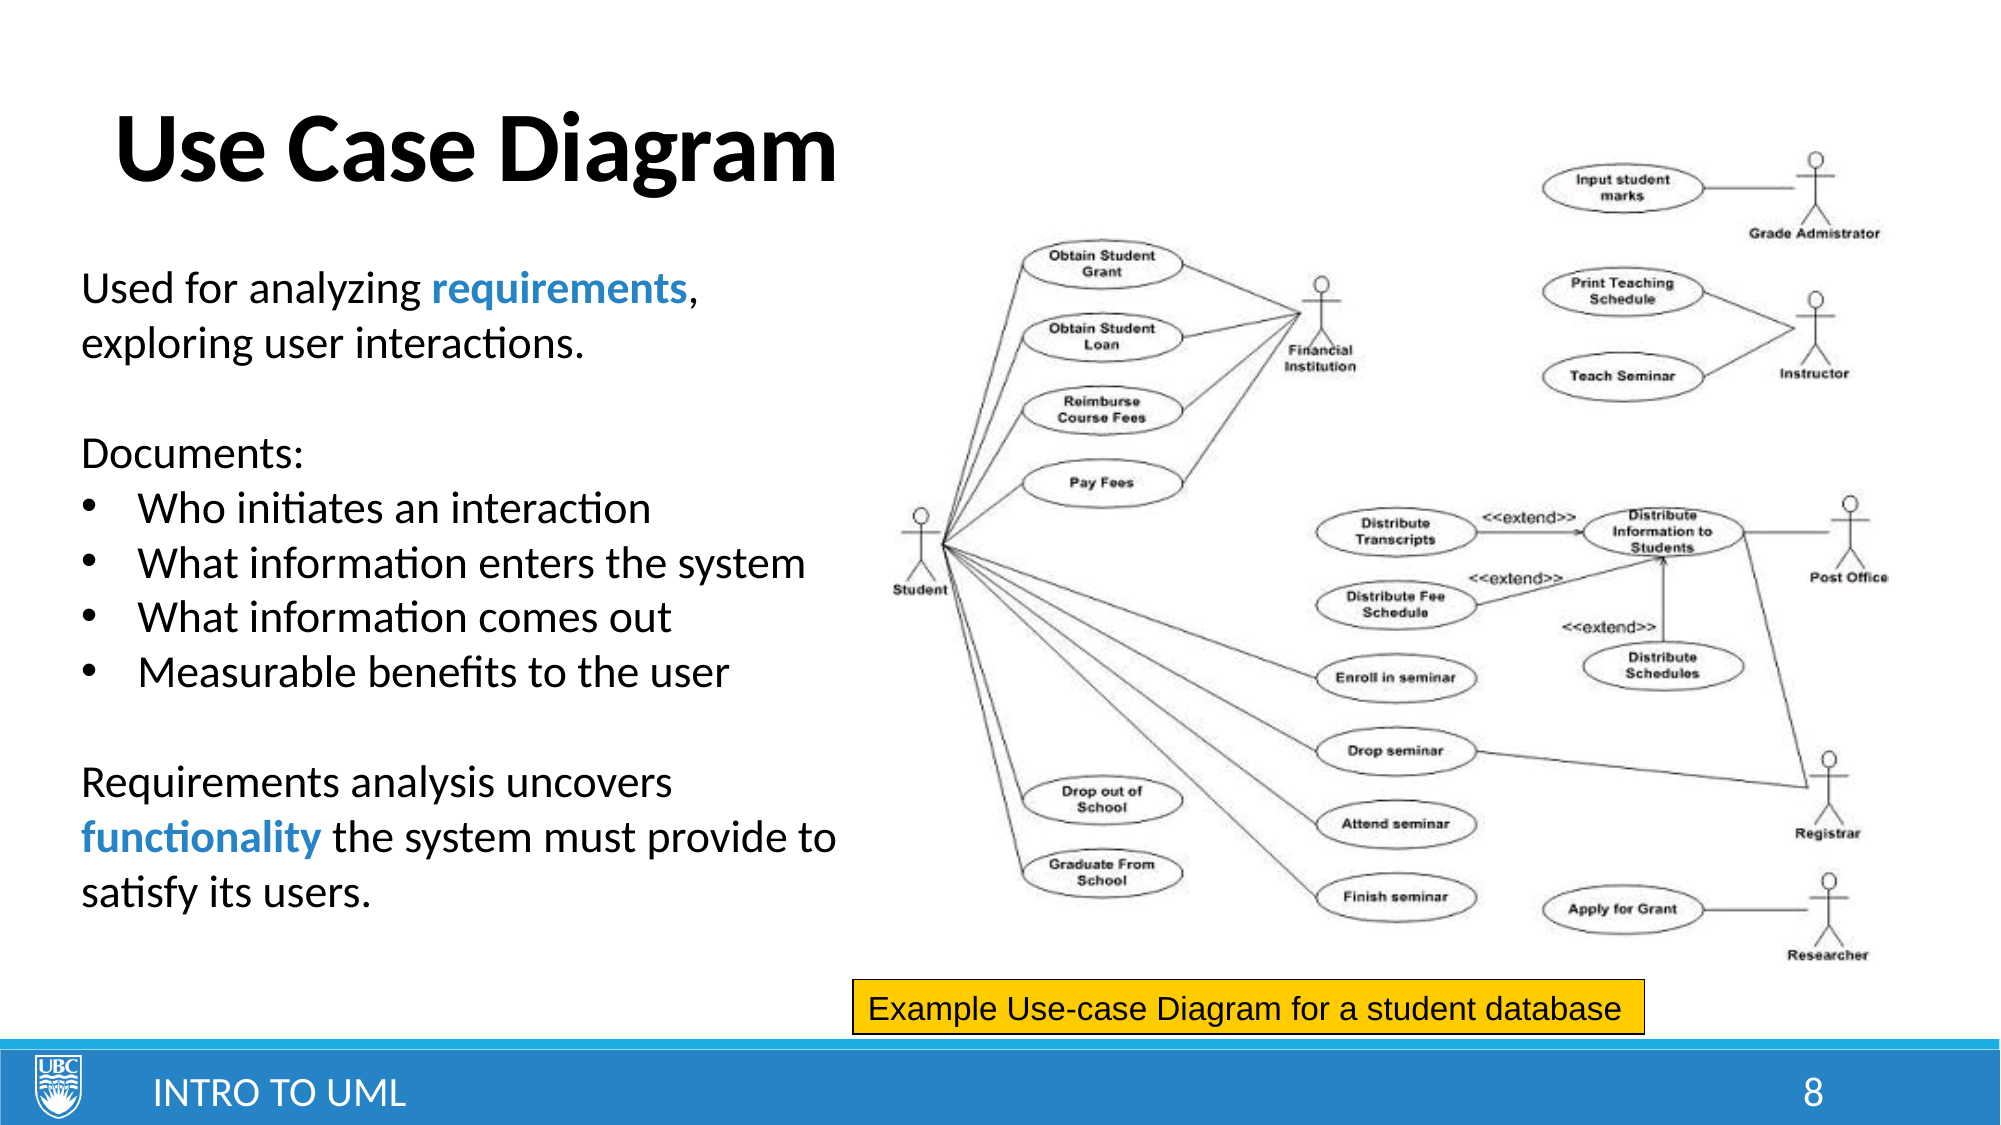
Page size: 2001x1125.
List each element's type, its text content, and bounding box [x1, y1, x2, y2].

title Use Case Diagram [99, 81, 1750, 210]
footer Intro to UML [137, 1059, 1396, 1120]
picture [893, 150, 1890, 964]
text_box Used for analyzing requirements, exploring user interactions. Documents: Who initiates an interaction What information enters the system What information comes out Measurable benefits to the user Requirements analysis uncovers functionality the system must provide to satisfy its users. [66, 249, 865, 980]
text_box Example Use-case Diagram for a student database [853, 979, 1645, 1034]
picture [35, 1055, 82, 1119]
slide_number 8 [1624, 1059, 1840, 1120]
